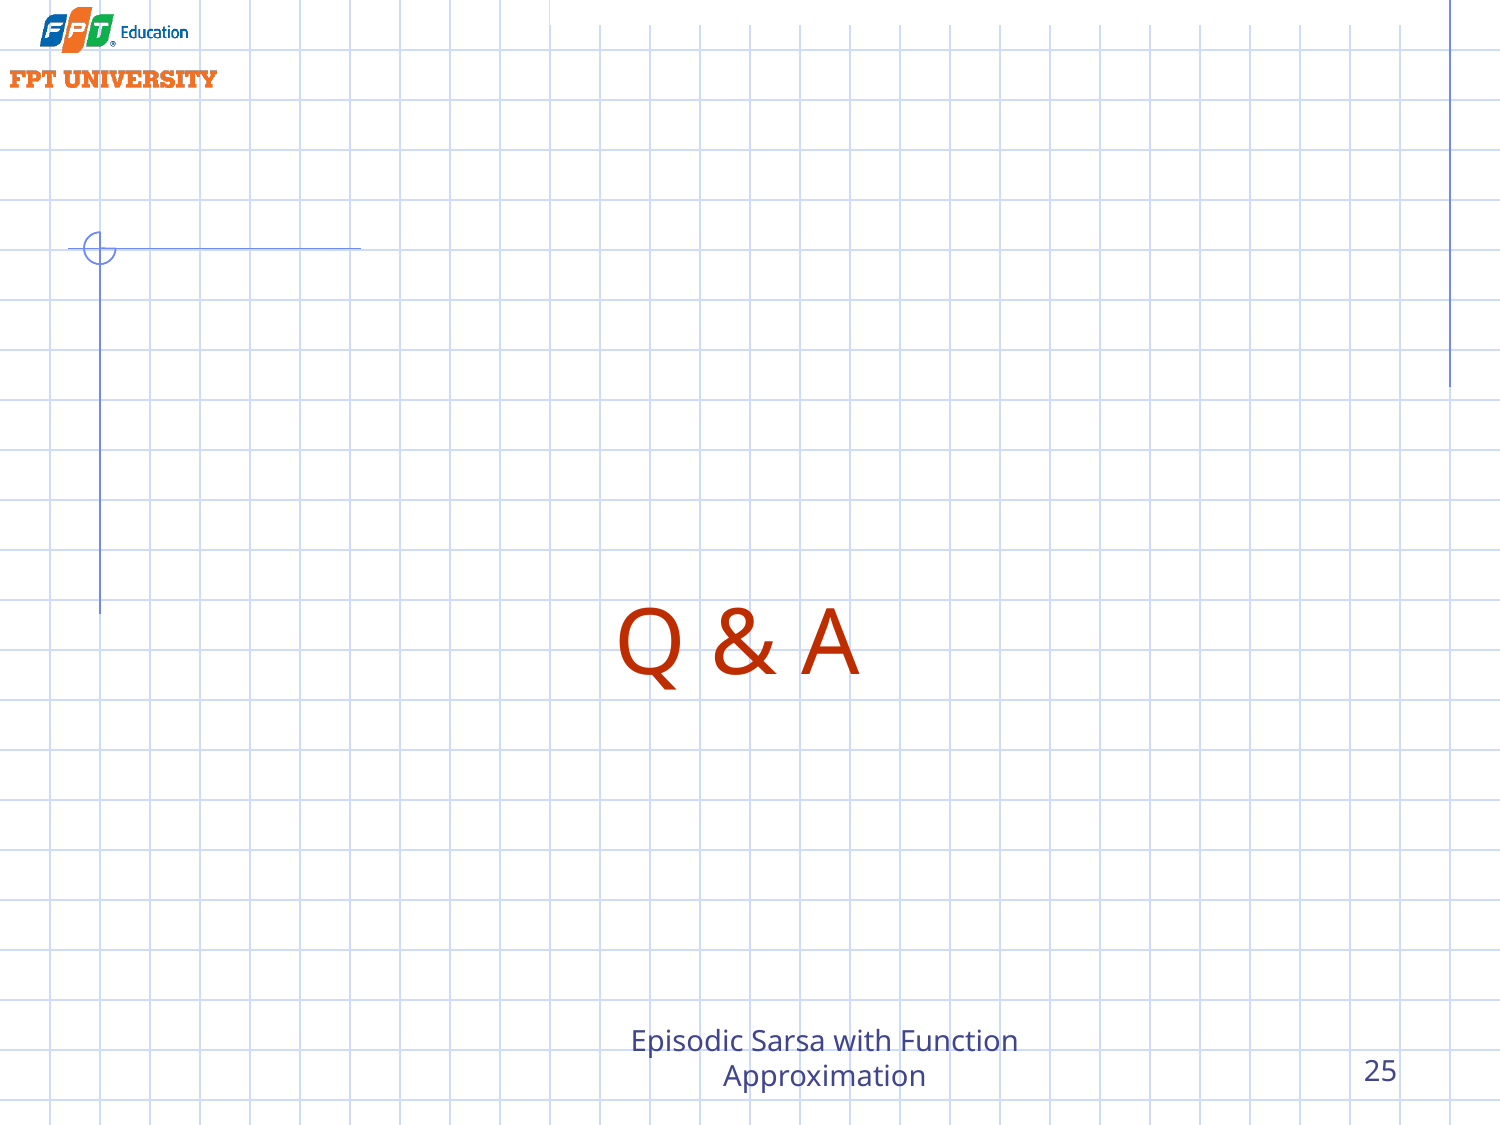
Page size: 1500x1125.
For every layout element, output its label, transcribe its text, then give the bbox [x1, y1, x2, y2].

text_box 25 [1099, 1024, 1413, 1100]
title Q & A [187, 512, 1288, 700]
picture [10, 6, 217, 88]
text_box Episodic Sarsa with Function Approximation [587, 1024, 1063, 1100]
